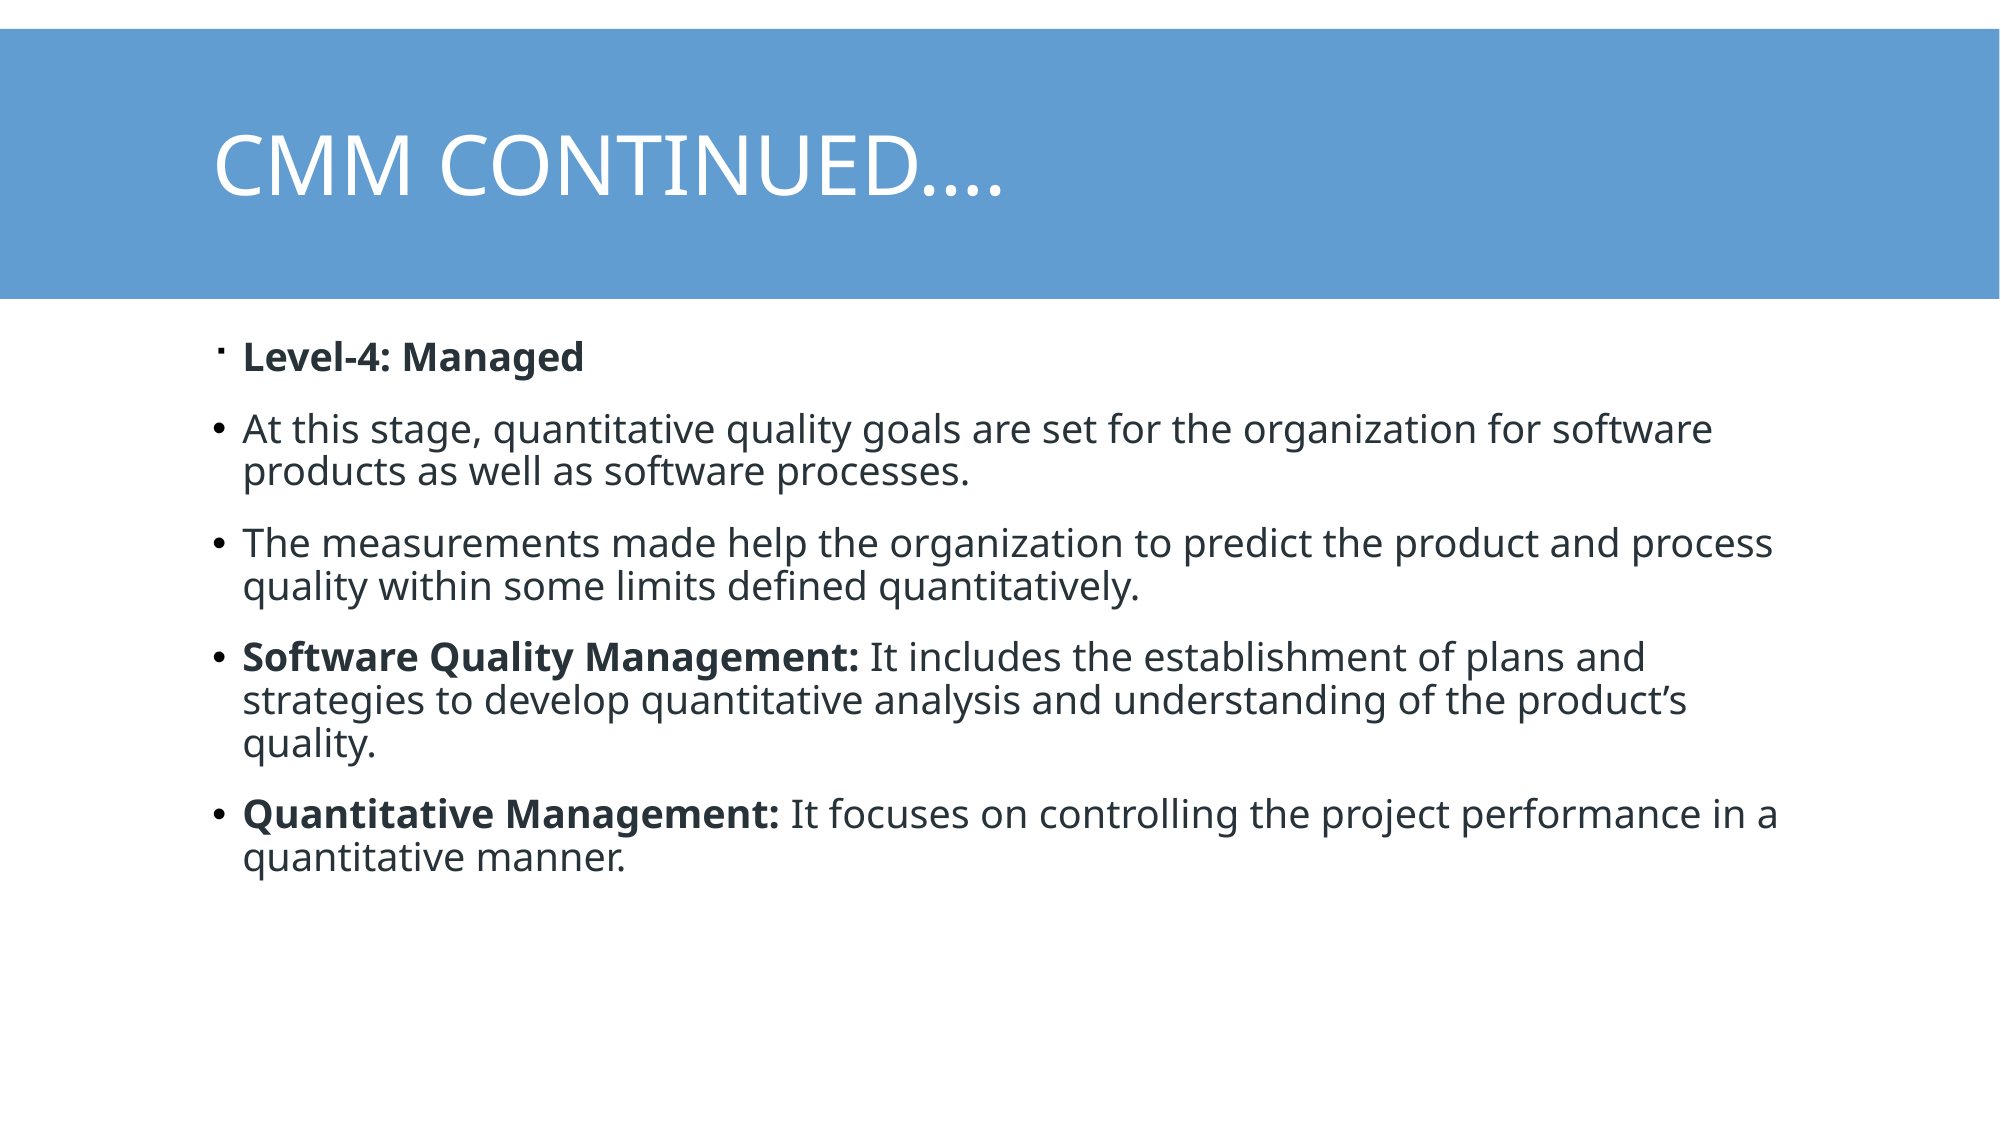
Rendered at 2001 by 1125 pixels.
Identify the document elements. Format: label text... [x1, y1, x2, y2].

list Level-4: Managed At this stage, quantitative quality goals are set for the organization for software products as well as software processes. The measurements made help the organization to predict the product and process quality within some limits defined quantitatively. Software Quality Management: It includes the establishment of plans and strategies to develop quantitative analysis and understanding of the product’s quality. Quantitative Management: It focuses on controlling the project performance in a quantitative manner. [197, 329, 1803, 1020]
title CMM continued…. [197, 46, 1803, 295]
